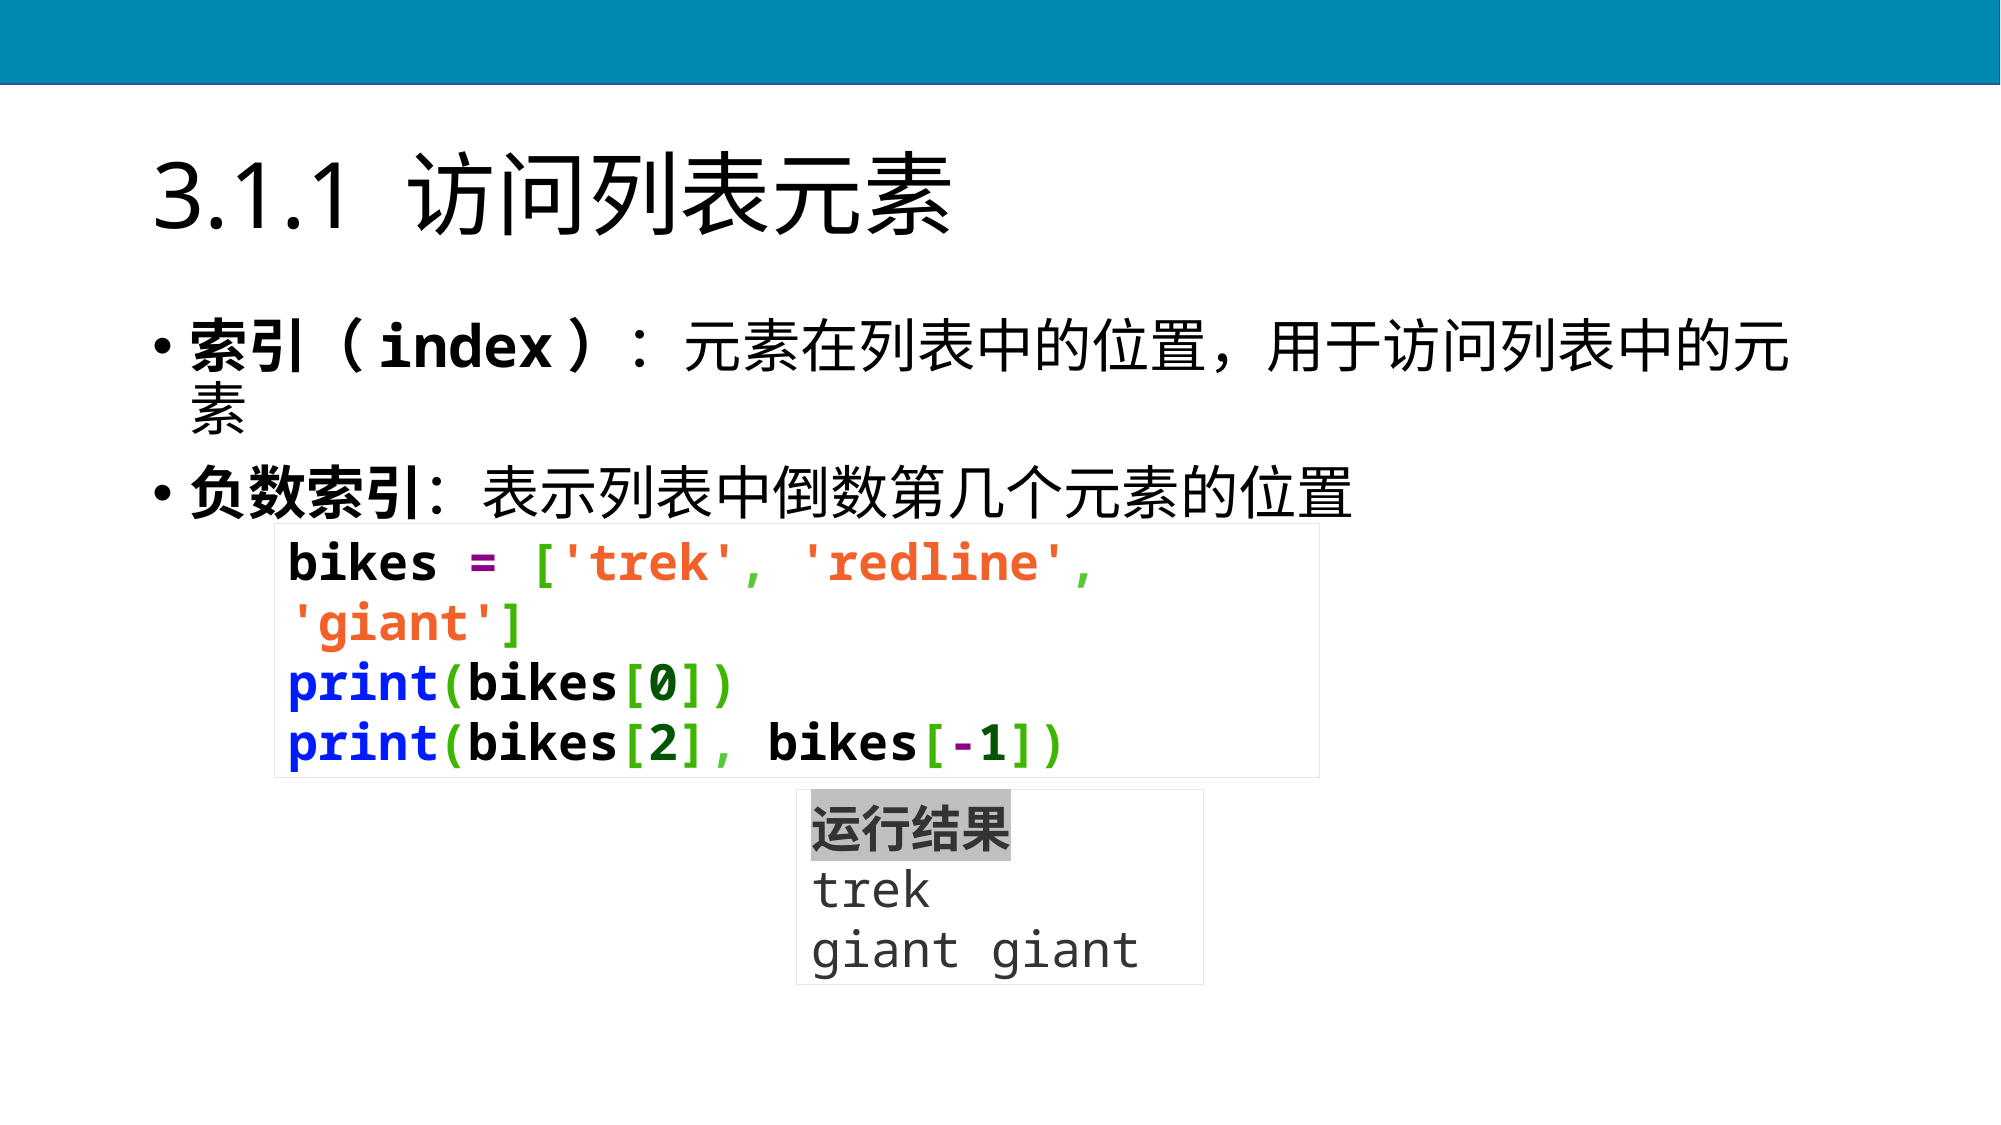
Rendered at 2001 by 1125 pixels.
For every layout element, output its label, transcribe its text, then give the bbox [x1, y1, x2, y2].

text_box bikes = ['trek', 'redline', 'giant'] print(bikes[0]) print(bikes[2], bikes[-1]) [274, 523, 1320, 778]
list 索引（index）：元素在列表中的位置，用于访问列表中的元素 负数索引：表示列表中倒数第几个元素的位置 [137, 310, 1863, 1024]
title 3.1.1 访问列表元素 [137, 115, 1863, 282]
text_box 运行结果 trek giant giant [796, 789, 1204, 985]
